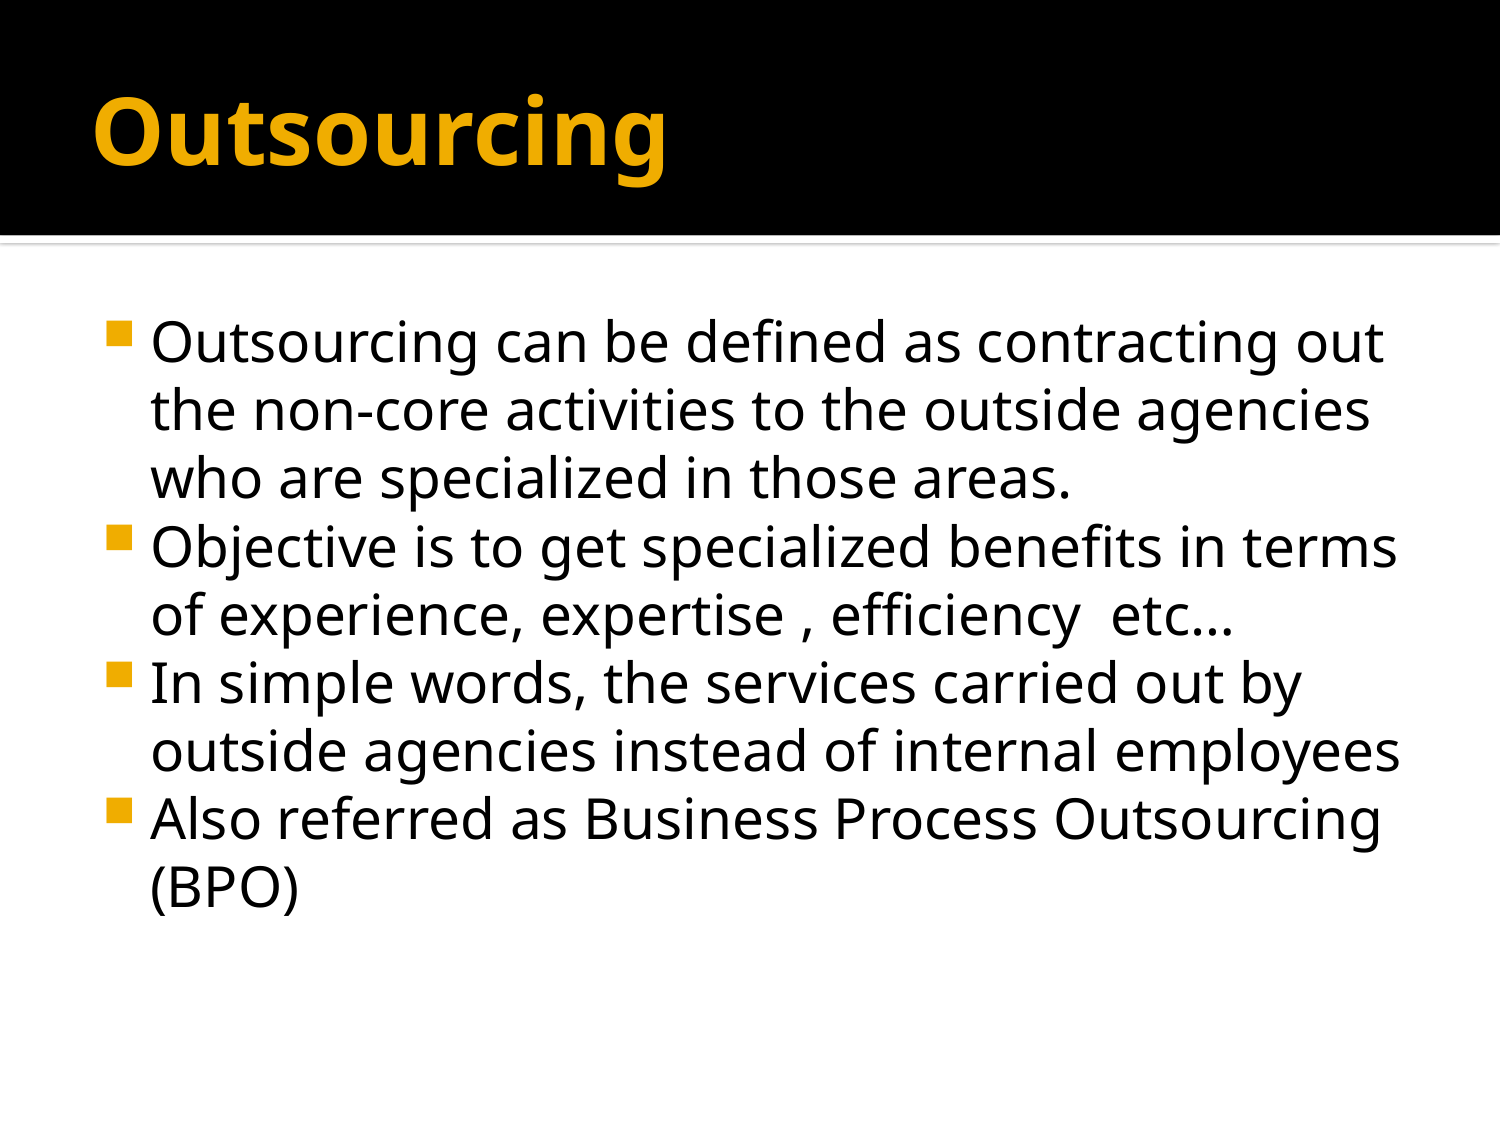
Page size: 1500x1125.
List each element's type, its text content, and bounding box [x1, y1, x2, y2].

title Outsourcing [75, 25, 1425, 231]
list Outsourcing can be defined as contracting out the non-core activities to the outside agencies who are specialized in those areas. Objective is to get specialized benefits in terms of experience, expertise , efficiency etc… In simple words, the services carried out by outside agencies instead of internal employees Also referred as Business Process Outsourcing (BPO) [75, 291, 1425, 1050]
